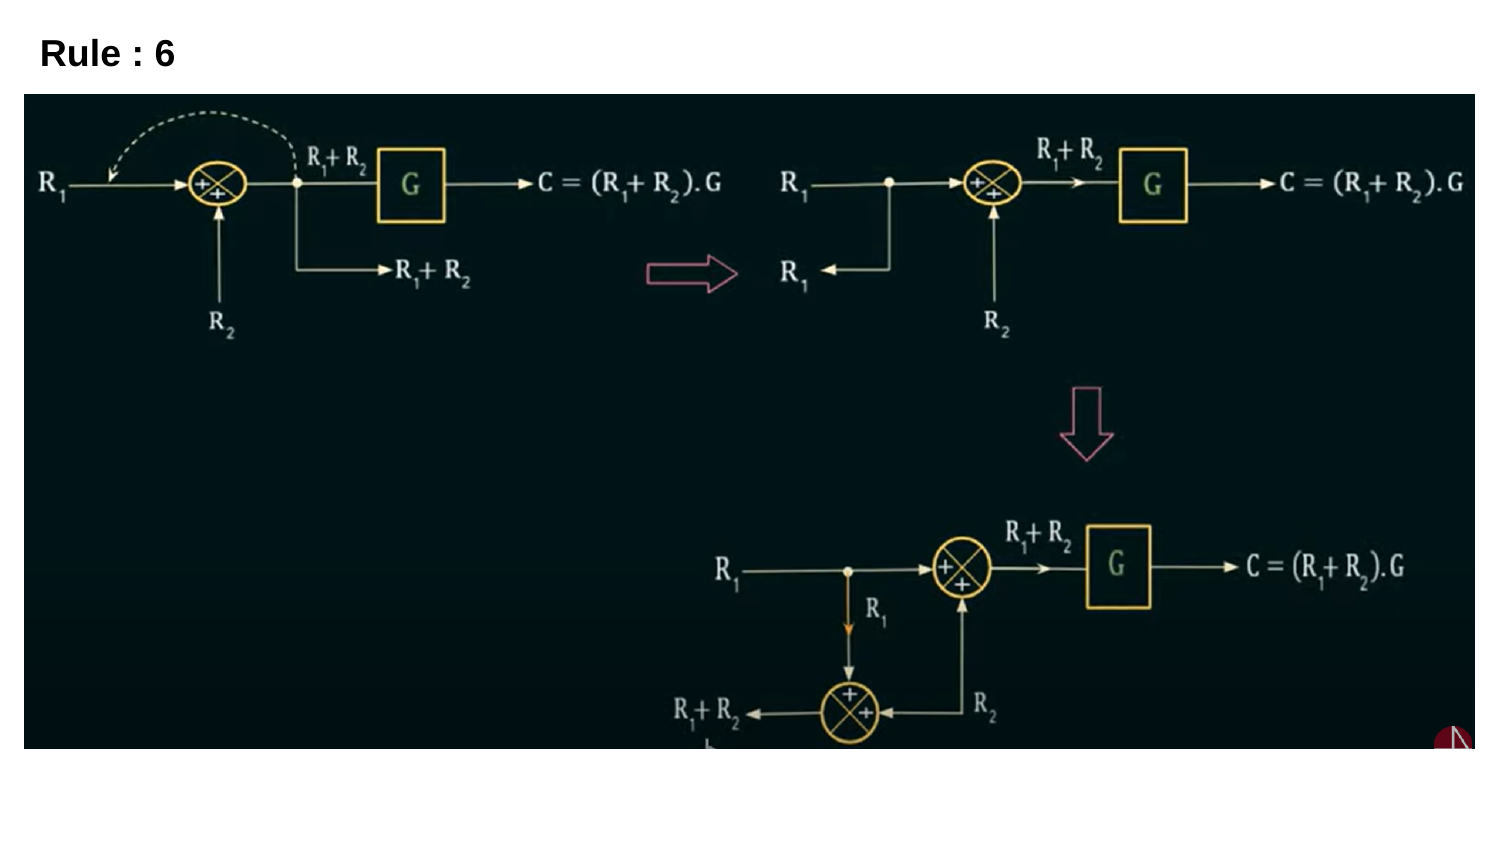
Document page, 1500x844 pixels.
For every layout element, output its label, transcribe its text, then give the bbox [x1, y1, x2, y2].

text_box Rule : 6 [24, 13, 405, 74]
picture [24, 94, 1476, 750]
